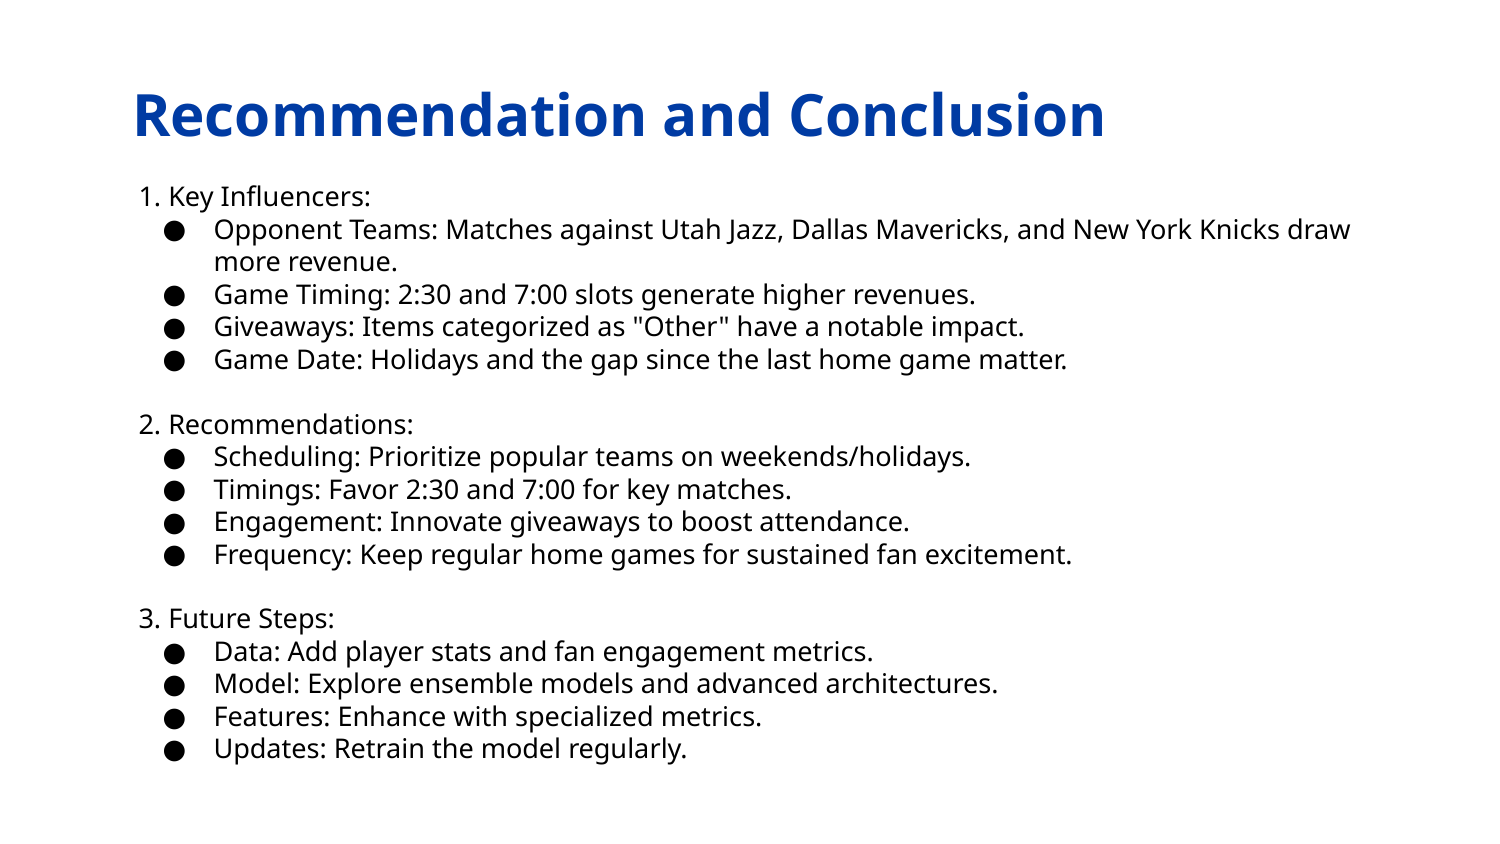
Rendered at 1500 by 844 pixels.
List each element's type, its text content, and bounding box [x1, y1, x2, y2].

text_box 1. Key Influencers: Opponent Teams: Matches against Utah Jazz, Dallas Mavericks, and New York Knicks draw more revenue. Game Timing: 2:30 and 7:00 slots generate higher revenues. Giveaways: Items categorized as "Other" have a notable impact. Game Date: Holidays and the gap since the last home game matter. 2. Recommendations: Scheduling: Prioritize popular teams on weekends/holidays. Timings: Favor 2:30 and 7:00 for key matches. Engagement: Innovate giveaways to boost attendance. Frequency: Keep regular home games for sustained fan excitement. 3. Future Steps: Data: Add player stats and fan engagement metrics. Model: Explore ensemble models and advanced architectures. Features: Enhance with specialized metrics. Updates: Retrain the model regularly. [123, 164, 1433, 768]
title Recommendation and Conclusion [116, 63, 1450, 213]
